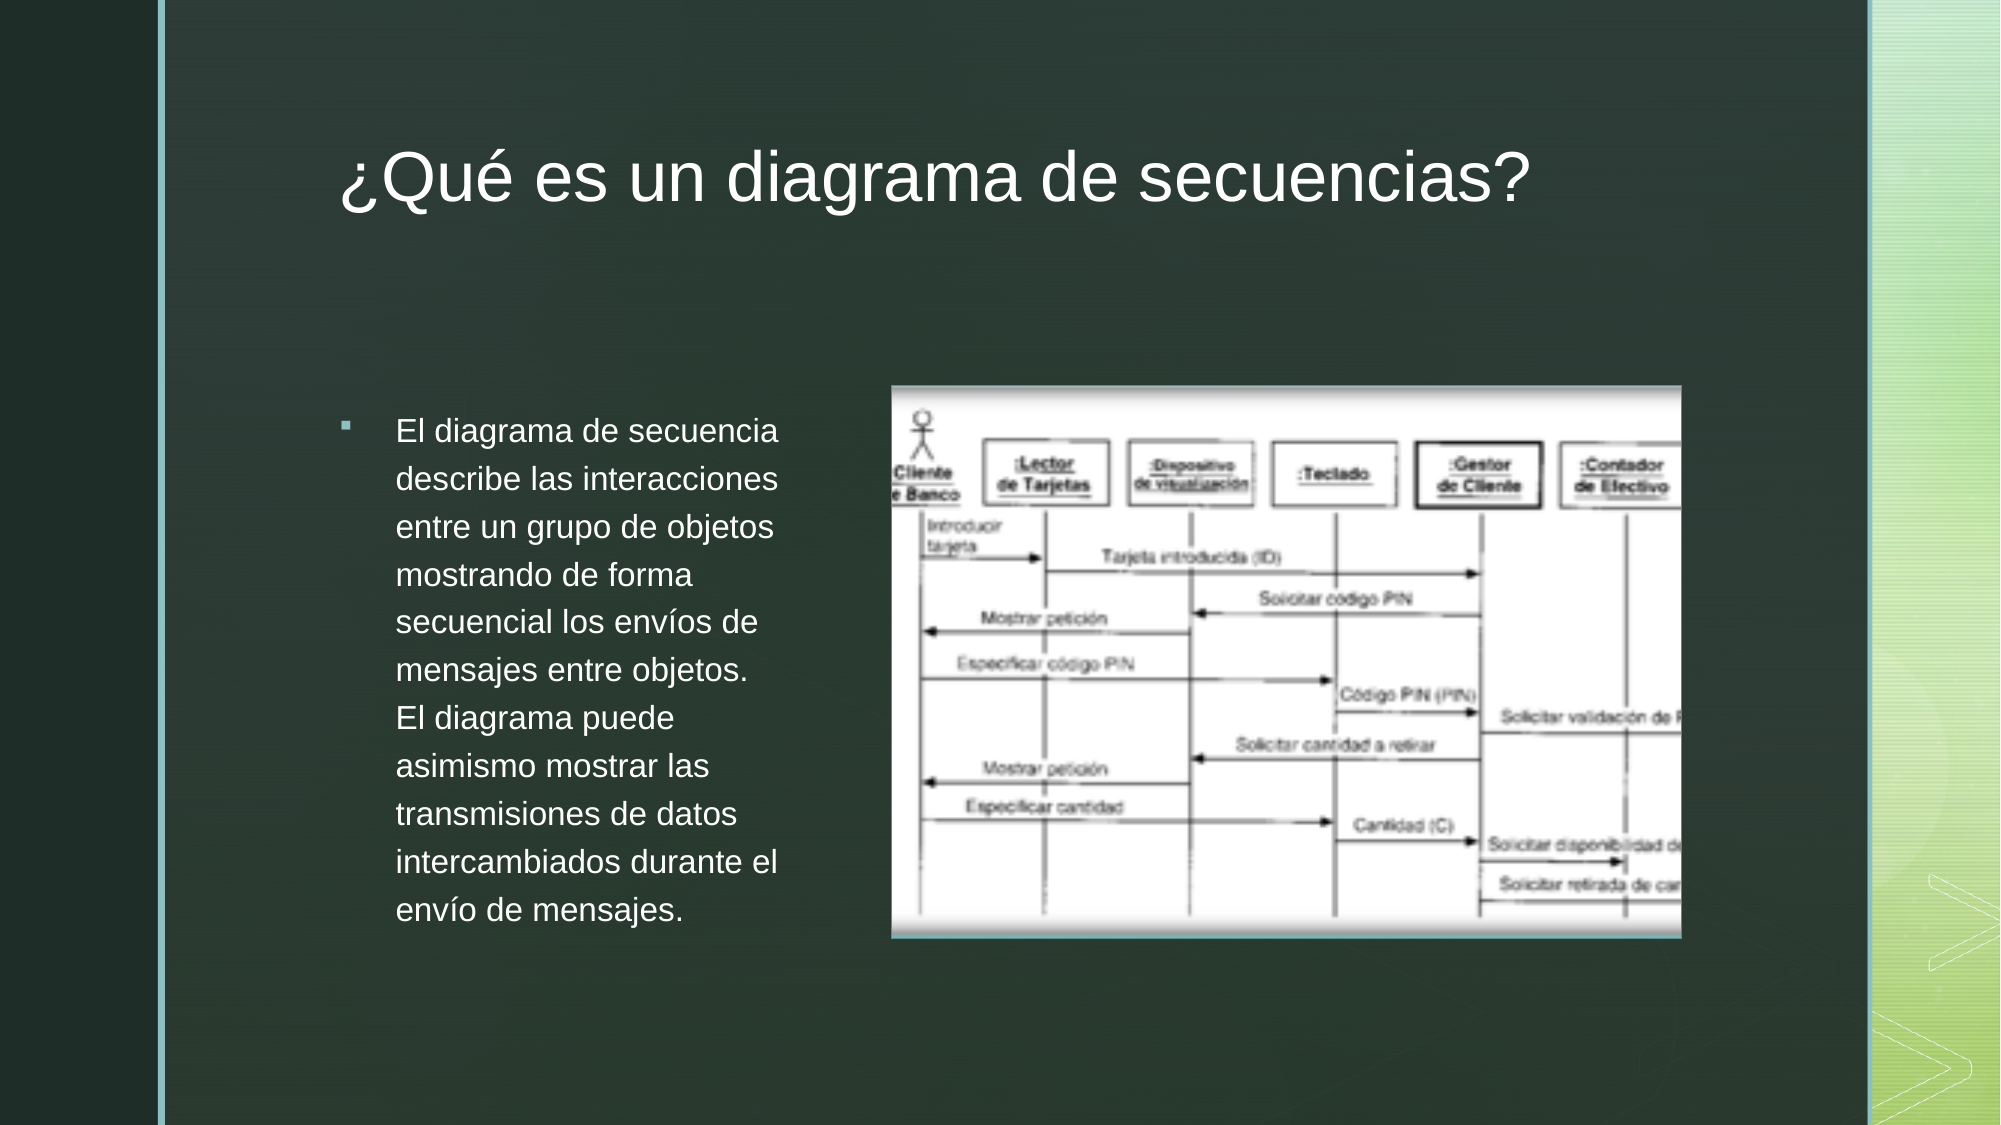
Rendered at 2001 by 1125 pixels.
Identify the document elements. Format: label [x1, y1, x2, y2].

picture [0, 0, 2001, 1125]
list [890, 385, 1682, 939]
